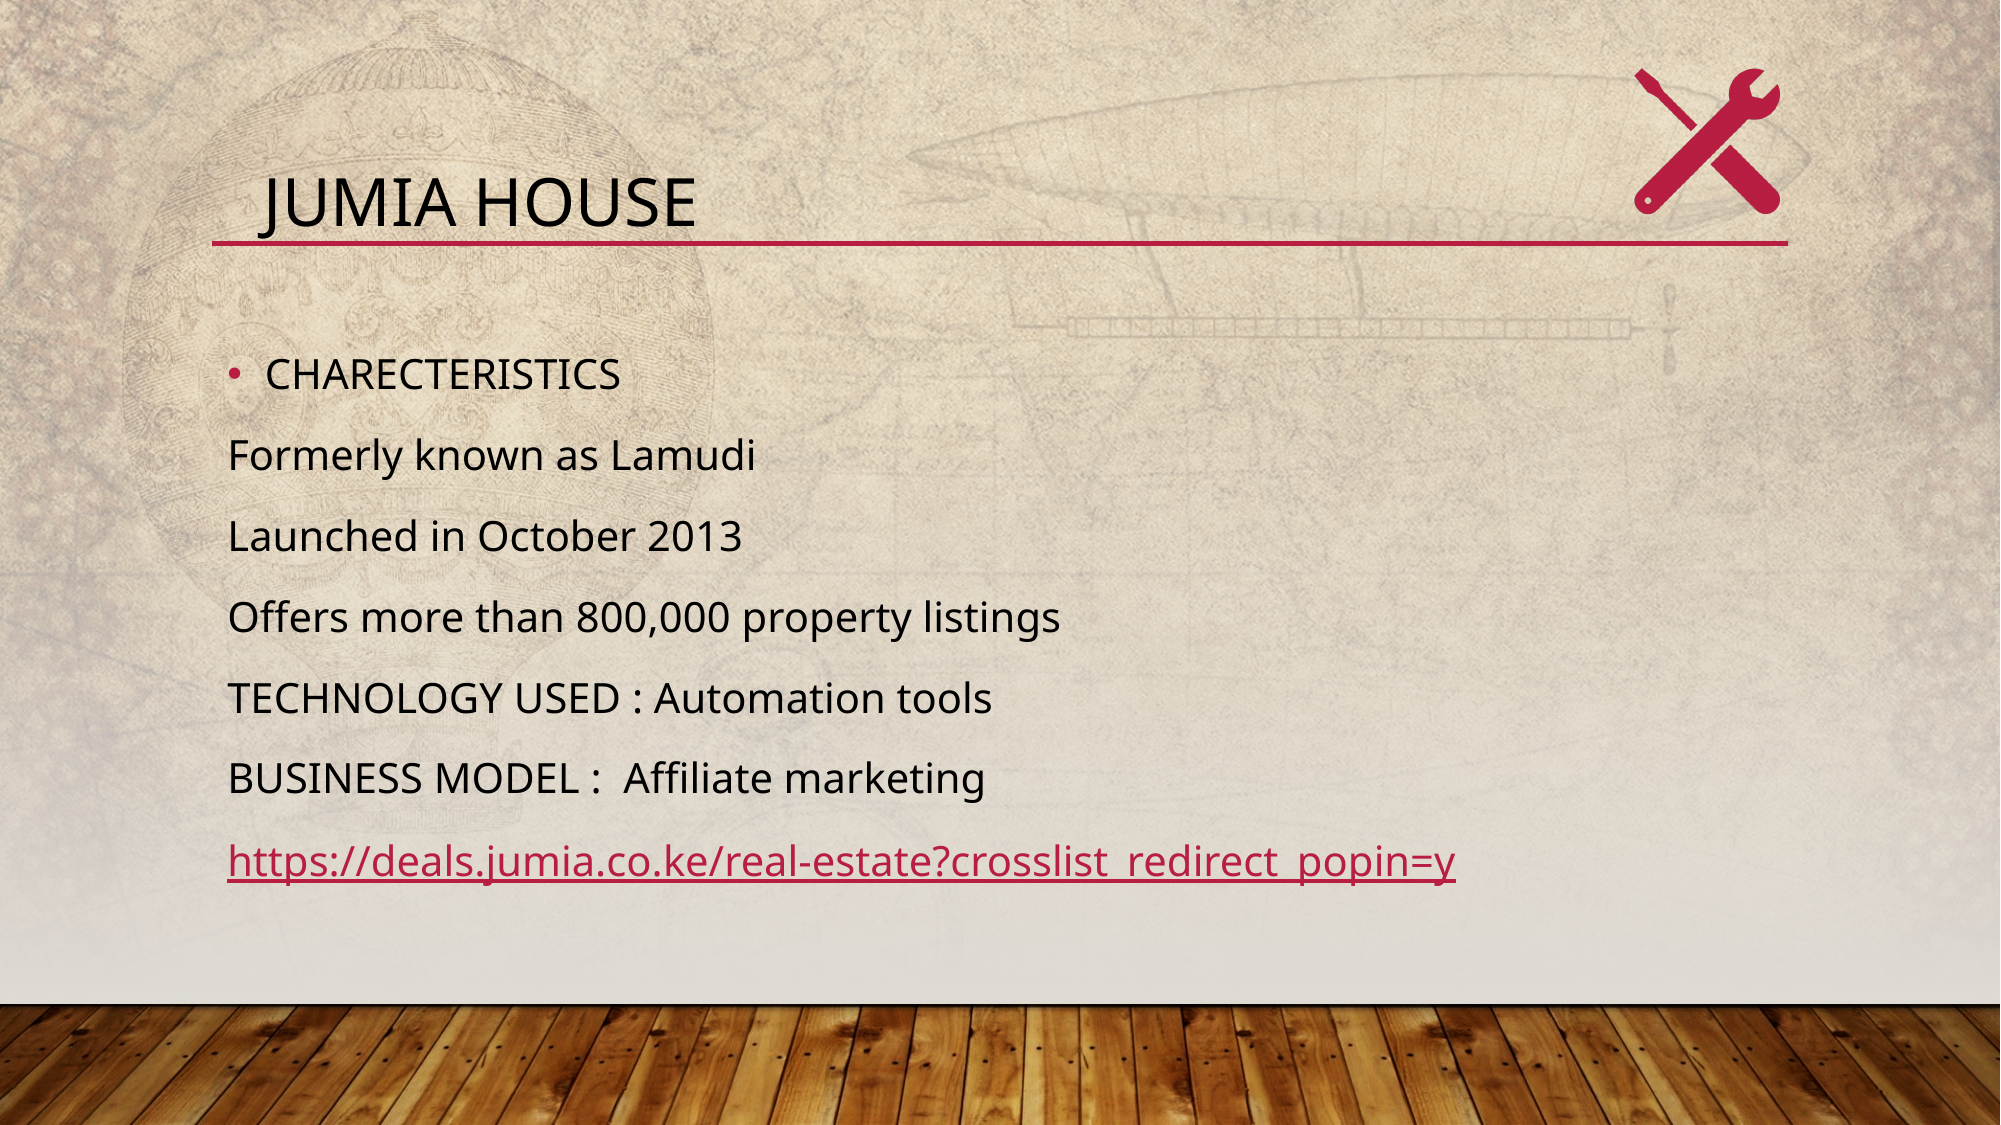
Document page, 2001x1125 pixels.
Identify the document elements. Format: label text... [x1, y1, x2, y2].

picture [1621, 55, 1793, 228]
title JUMIA HOUSE [248, 161, 1825, 257]
picture [0, 1004, 2000, 1125]
list CHARECTERISTICS Formerly known as Lamudi Launched in October 2013 Offers more than 800,000 property listings TECHNOLOGY USED : Automation tools BUSINESS MODEL : Affiliate marketing https://deals.jumia.co.ke/real-estate?crosslist_redirect_popin=y [212, 330, 1788, 897]
